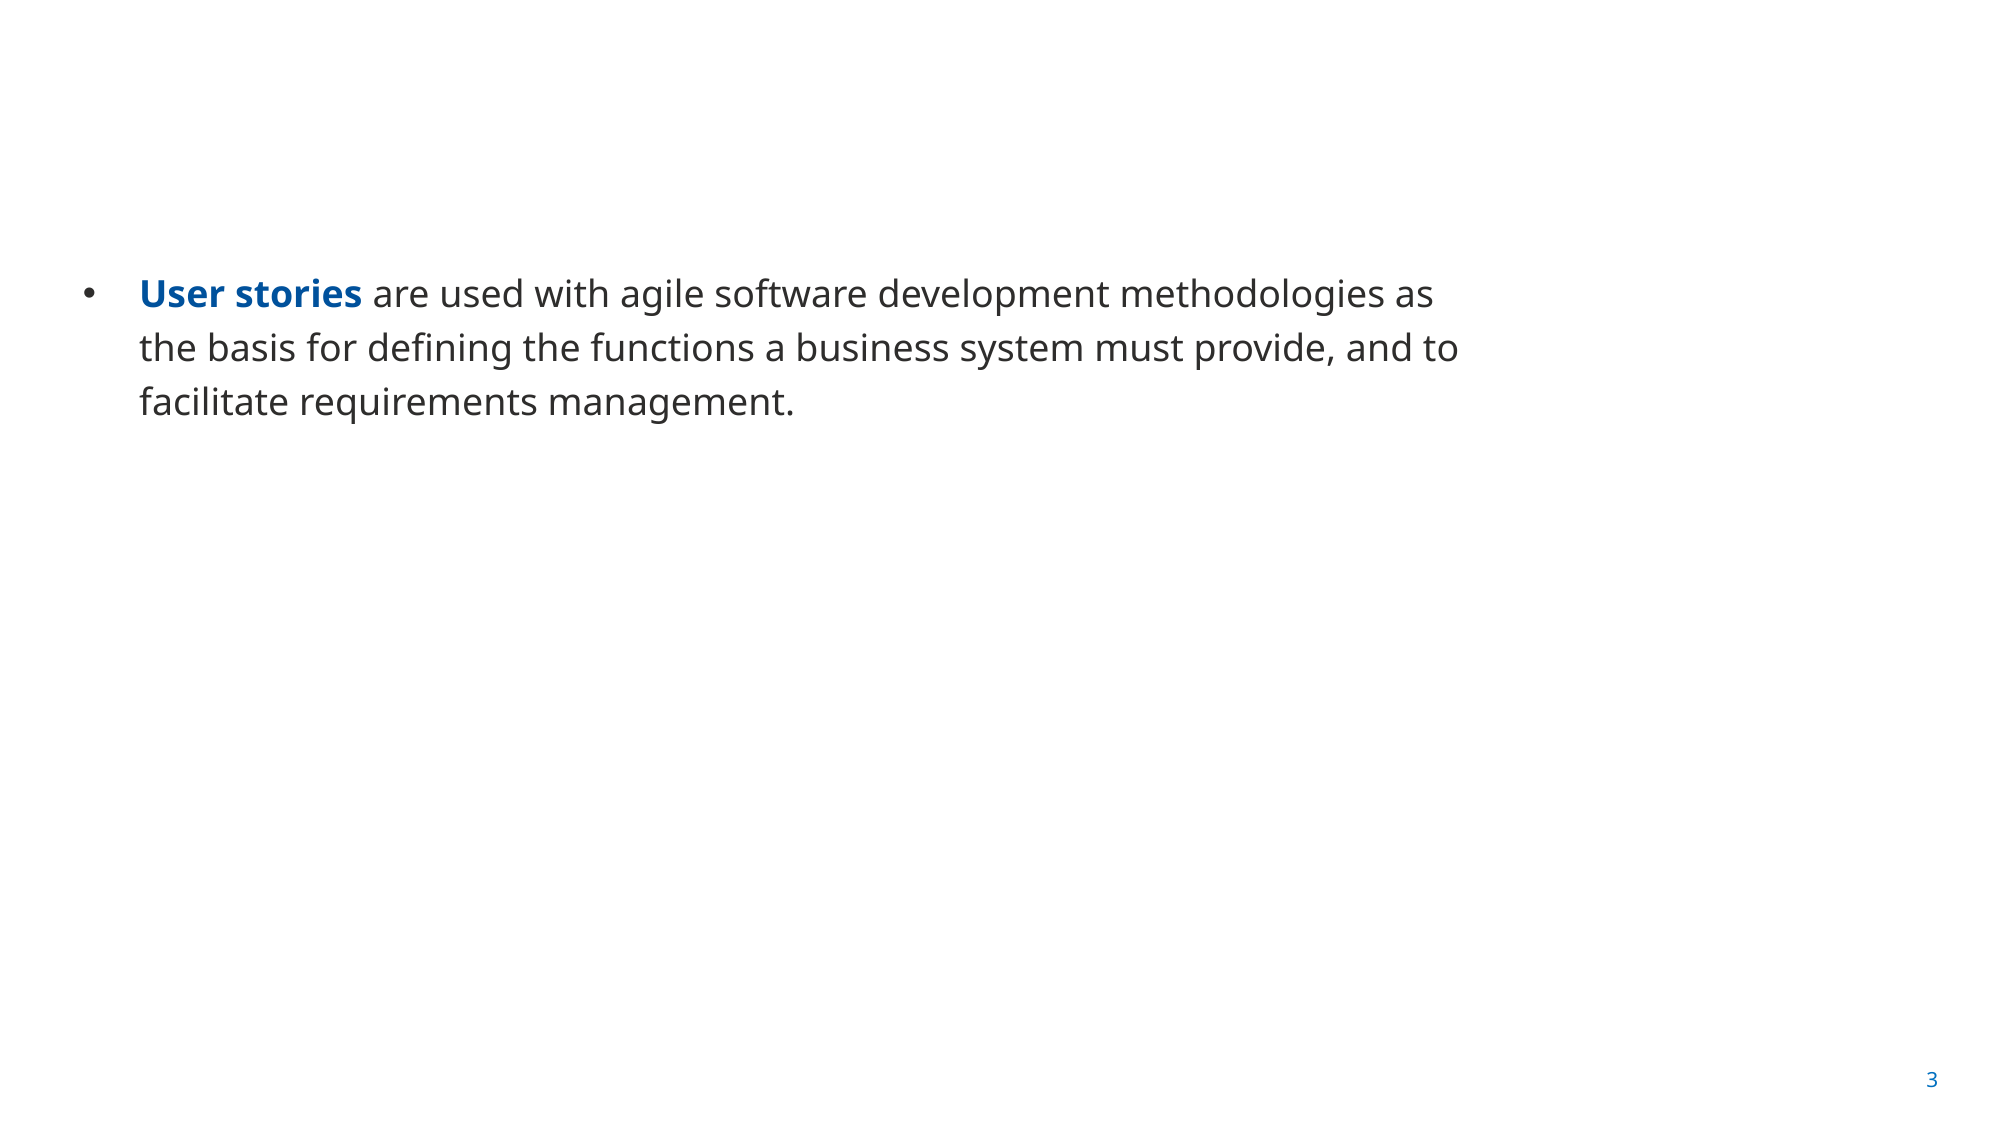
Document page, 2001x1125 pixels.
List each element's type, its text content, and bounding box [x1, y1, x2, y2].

list User stories are used with agile software development methodologies as the basis for defining the functions a business system must provide, and to facilitate requirements management. [67, 253, 1494, 1000]
